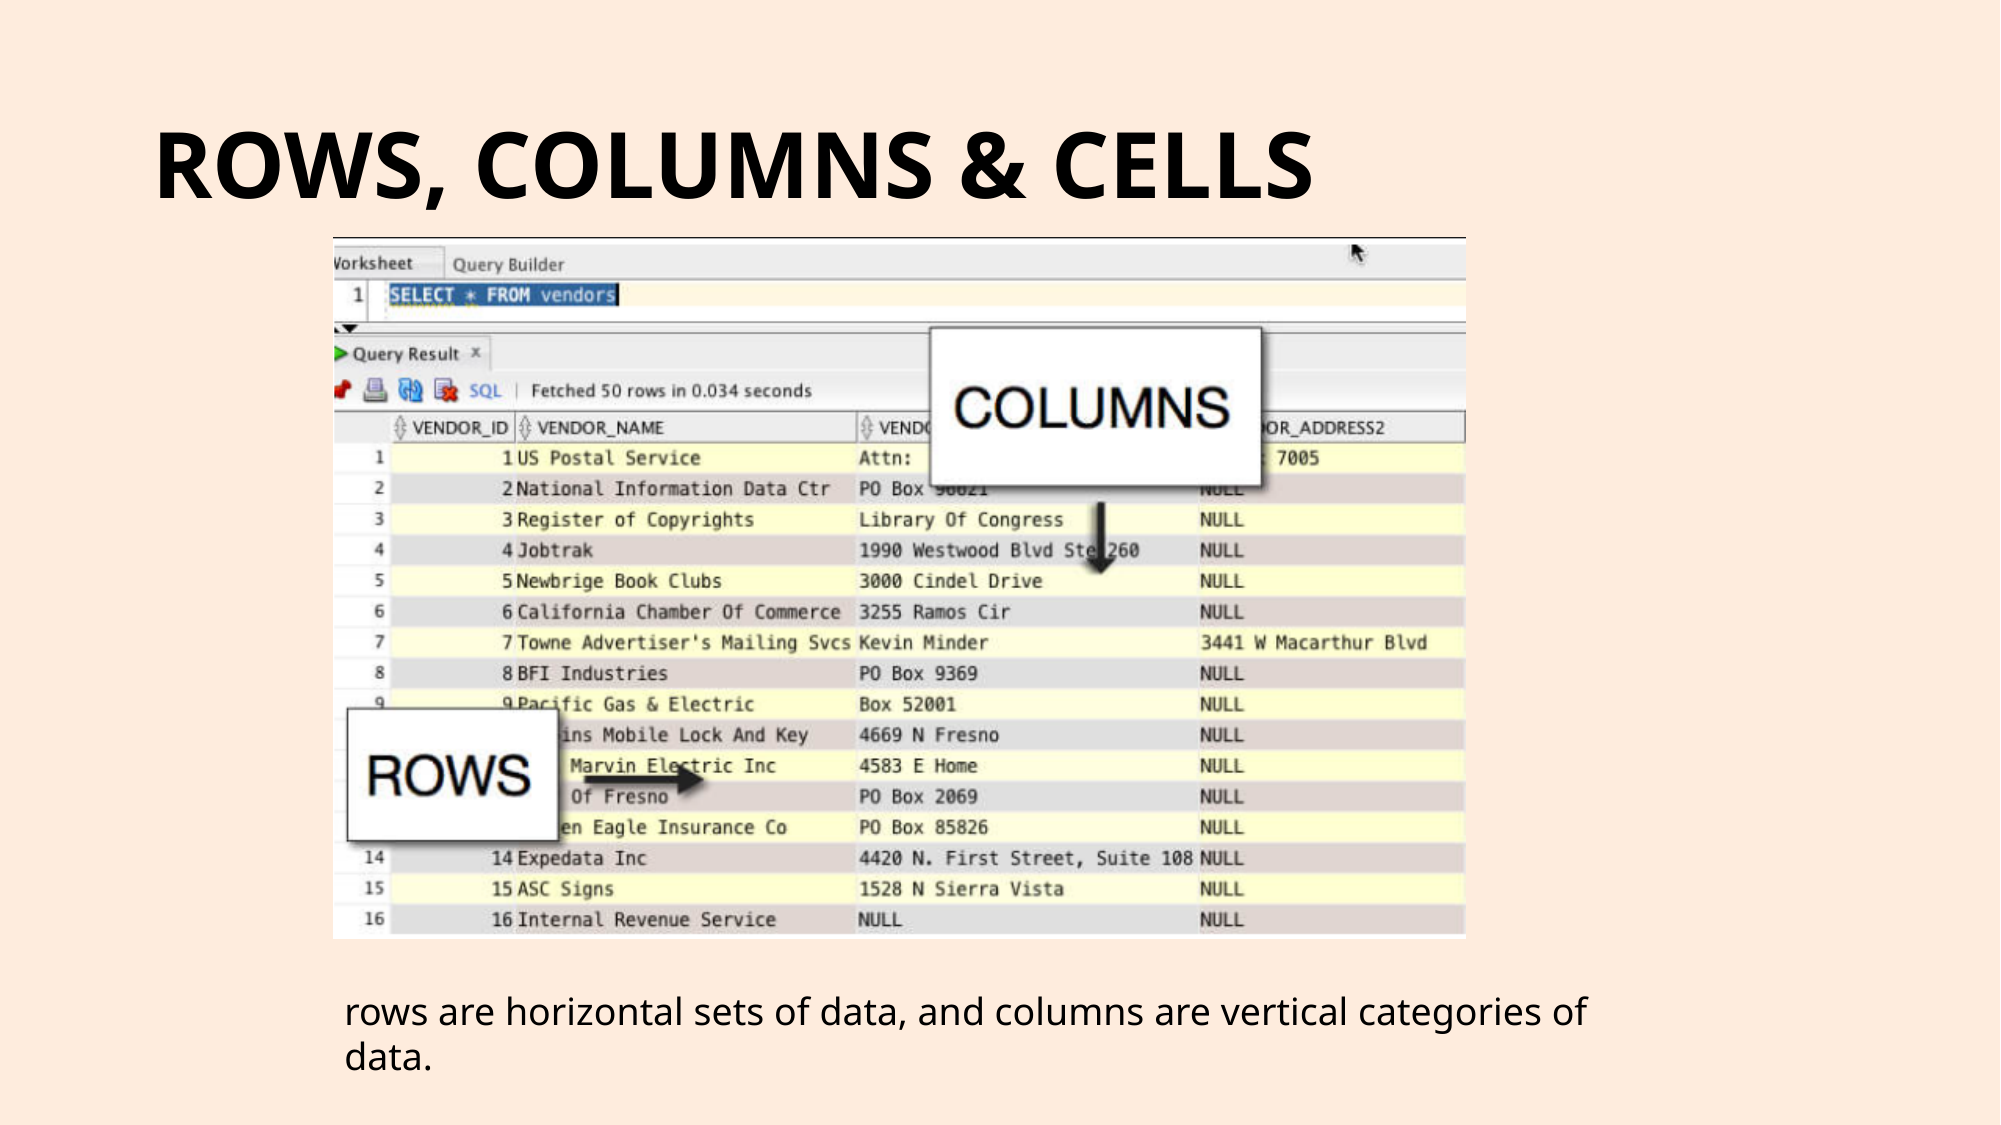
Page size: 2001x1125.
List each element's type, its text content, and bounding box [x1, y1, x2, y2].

title ROWS, COLUMNS & CELLS [137, 59, 1863, 278]
picture [333, 237, 1466, 939]
text_box rows are horizontal sets of data, and columns are vertical categories of data. [329, 980, 1671, 1086]
